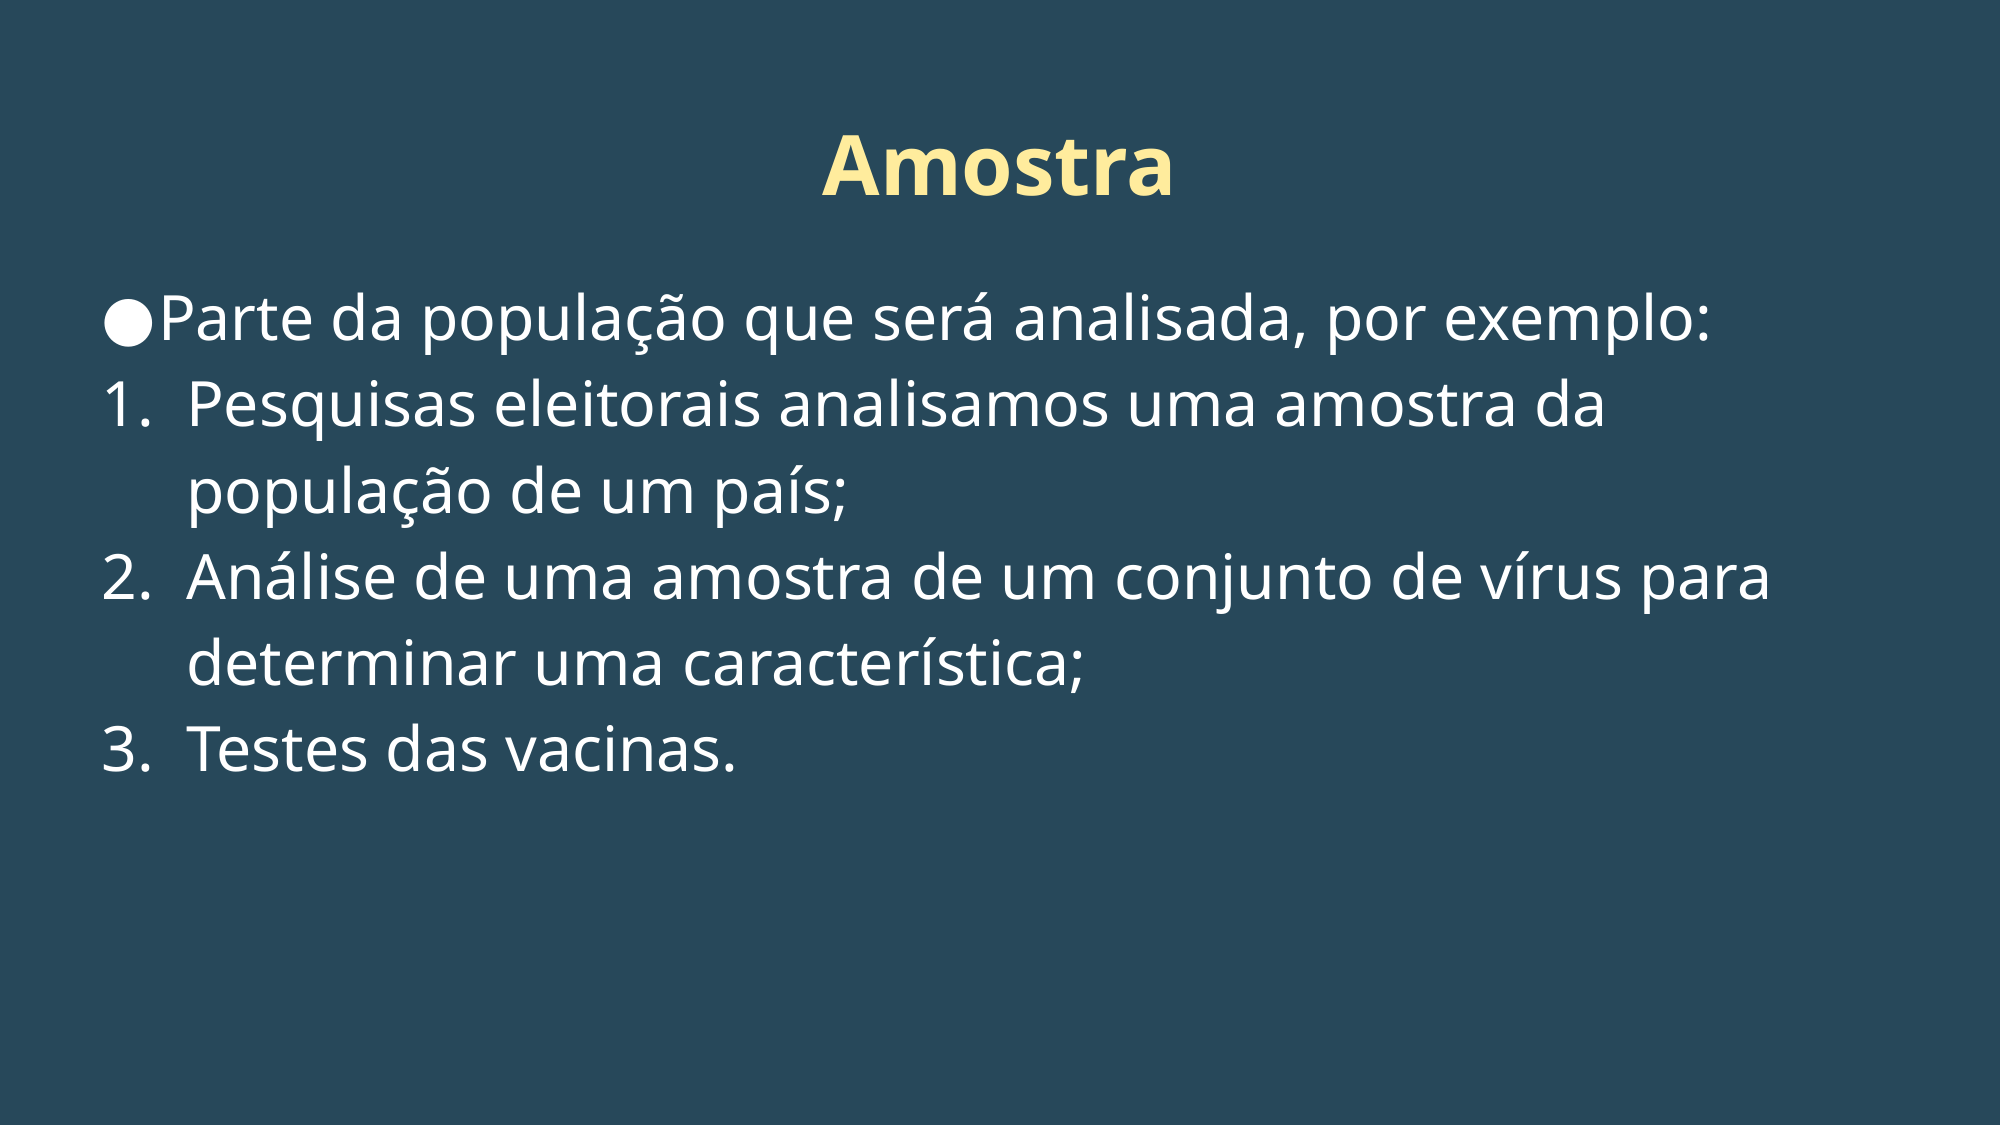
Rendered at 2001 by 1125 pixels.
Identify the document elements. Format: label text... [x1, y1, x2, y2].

title Amostra [68, 97, 1932, 223]
list Parte da população que será analisada, por exemplo: Pesquisas eleitorais analisamos uma amostra da população de um país; Análise de uma amostra de um conjunto de vírus para determinar uma característica; Testes das vacinas. [68, 252, 1932, 1000]
